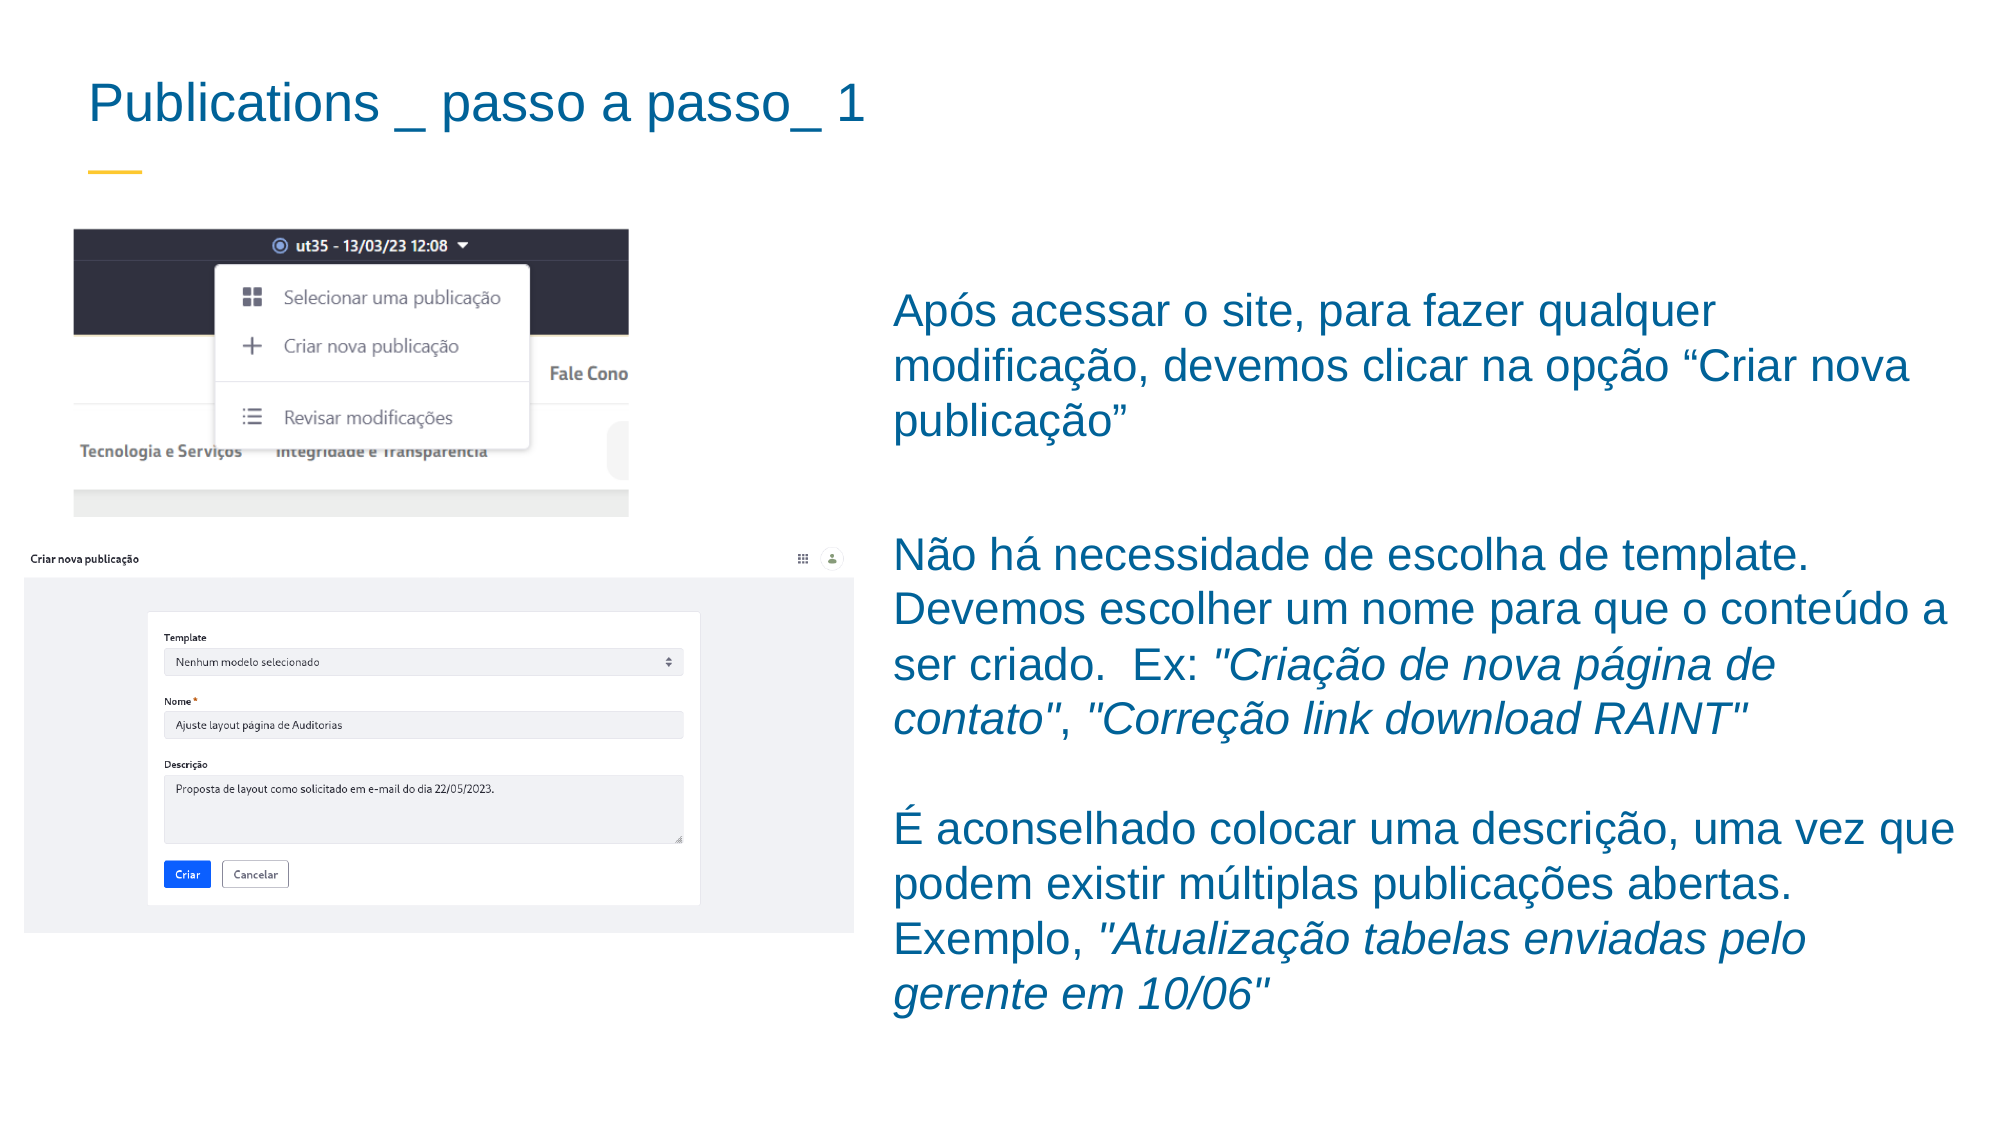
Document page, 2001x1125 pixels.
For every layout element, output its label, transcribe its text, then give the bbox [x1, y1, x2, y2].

picture [73, 183, 629, 517]
text_box Não há necessidade de escolha de template. Devemos escolher um nome para que o conteúdo a ser criado. Ex: "Criação de nova página de contato", "Correção link download RAINT" É aconselhado colocar uma descrição, uma vez que podem existir múltiplas publicações abertas. Exemplo, "Atualização tabelas enviadas pelo gerente em 10/06" [878, 516, 1974, 1077]
text_box Após acessar o site, para fazer qualquer modificação, devemos clicar na opção “Criar nova publicação” [878, 273, 2000, 504]
text_box Publications _ passo a passo_ 1 — [73, 59, 1828, 205]
picture [24, 541, 854, 933]
